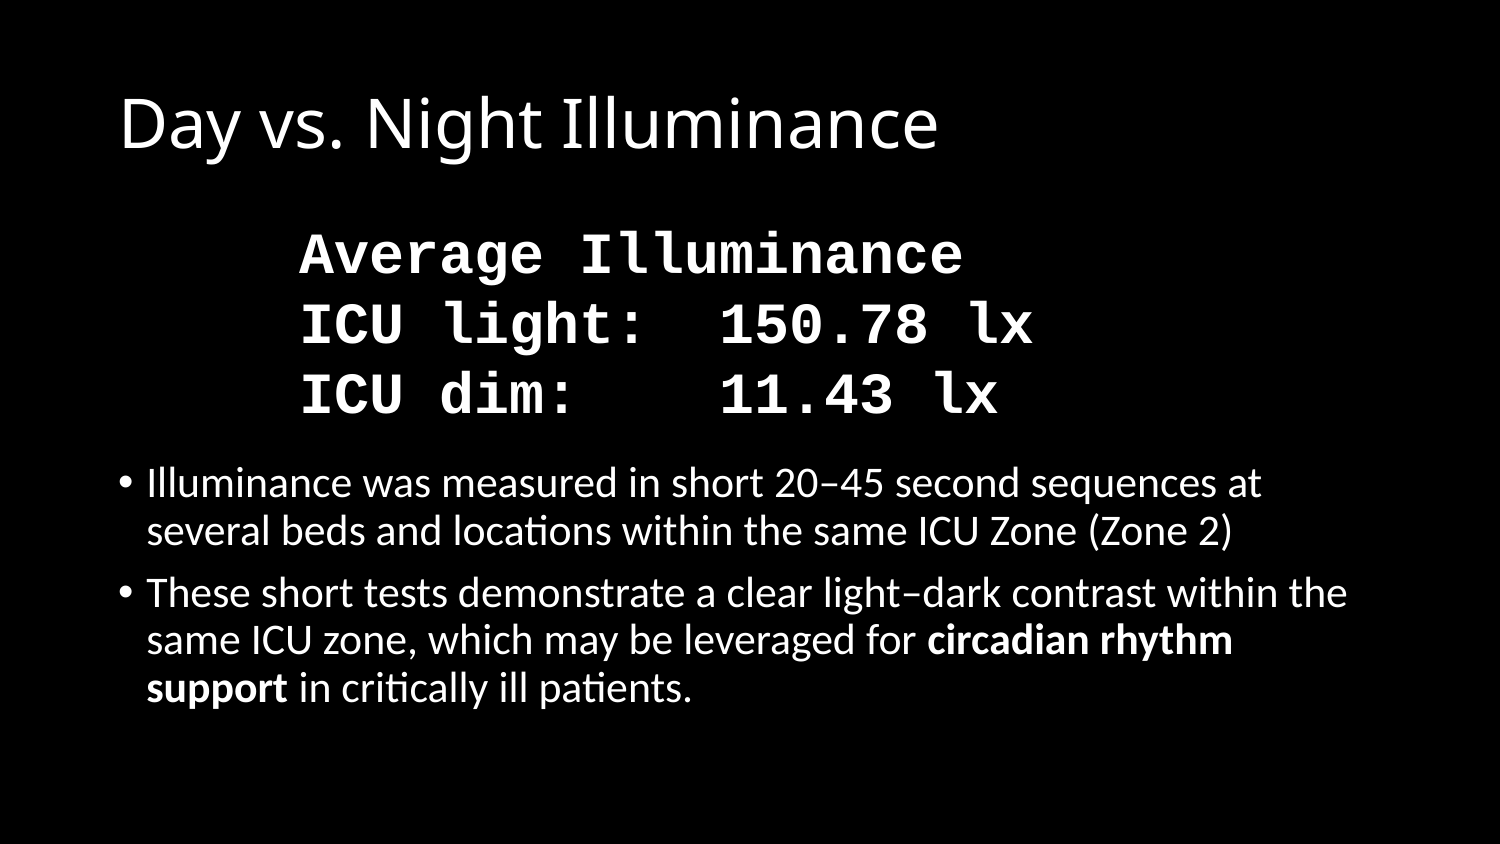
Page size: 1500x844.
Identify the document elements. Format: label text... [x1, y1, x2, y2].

text_box Average Illuminance ICU light: 150.78 lx ICU dim: 11.43 lx [284, 207, 1360, 433]
title Day vs. Night Illuminance [103, 44, 1397, 208]
list Illuminance was measured in short 20–45 second sequences at several beds and locations within the same ICU Zone (Zone 2) These short tests demonstrate a clear light–dark contrast within the same ICU zone, which may be leveraged for circadian rhythm support in critically ill patients. [103, 452, 1397, 760]
